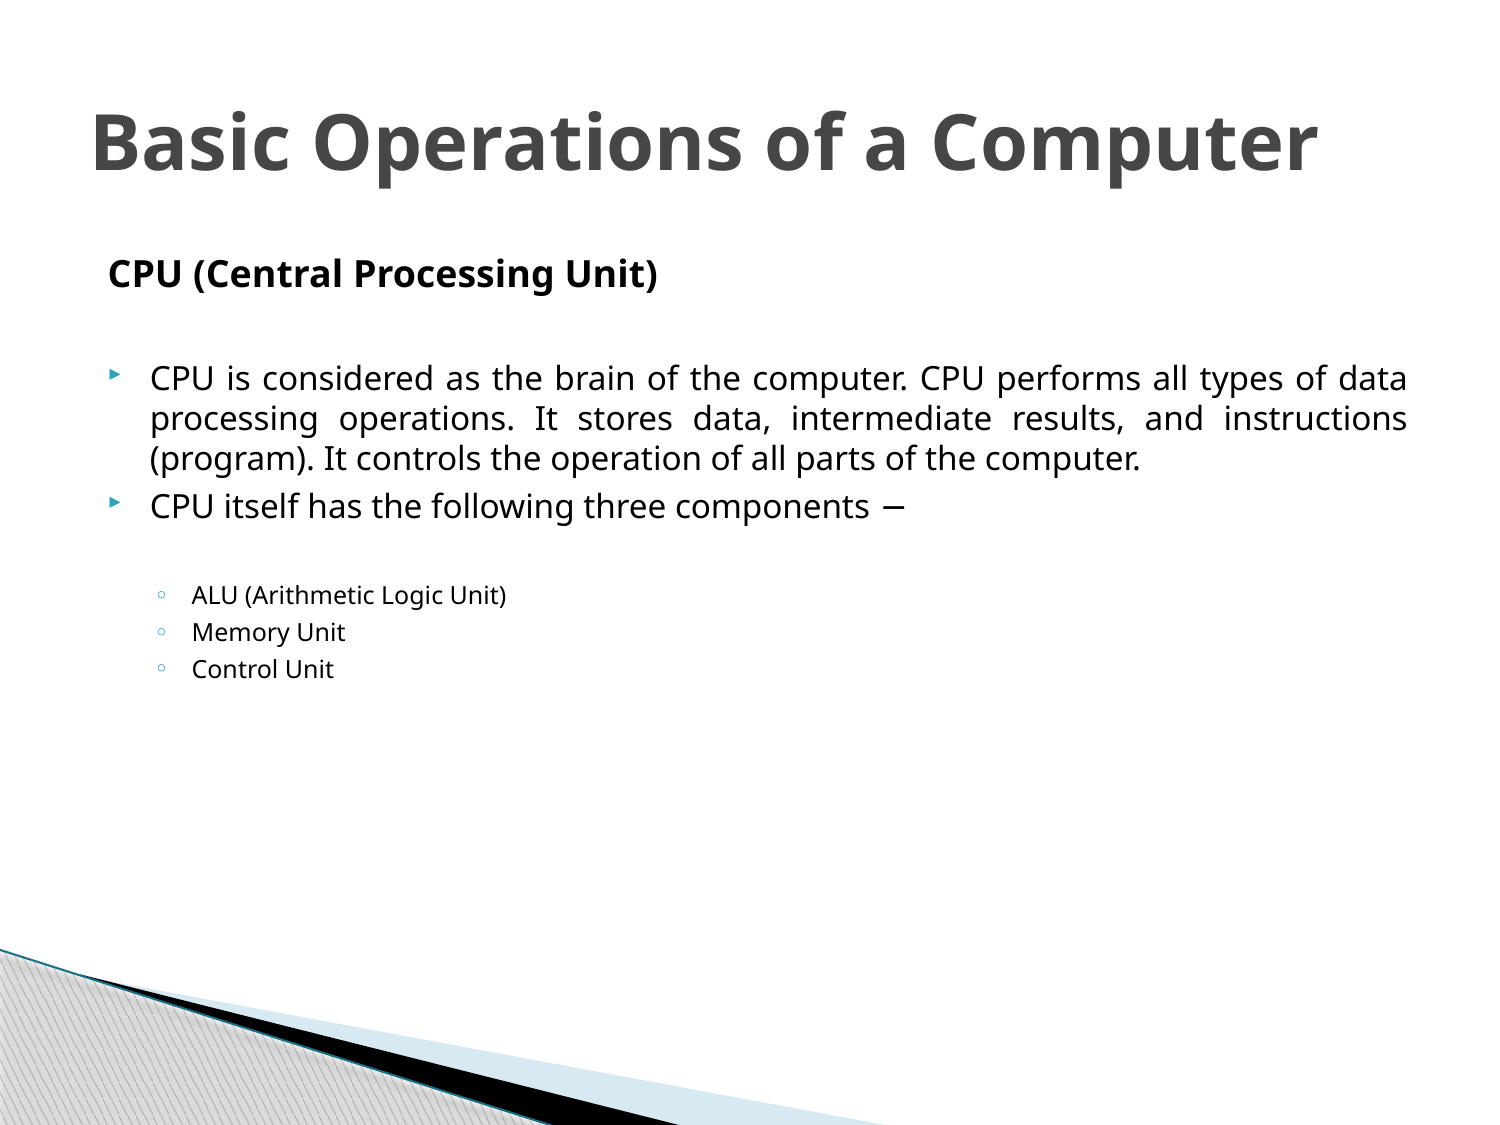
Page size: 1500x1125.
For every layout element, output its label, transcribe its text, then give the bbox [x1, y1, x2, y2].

list CPU (Central Processing Unit) CPU is considered as the brain of the computer. CPU performs all types of data processing operations. It stores data, intermediate results, and instructions (program). It controls the operation of all parts of the computer. CPU itself has the following three components − ALU (Arithmetic Logic Unit) Memory Unit Control Unit [75, 243, 1425, 986]
title Basic Operations of a Computer [75, 45, 1425, 233]
